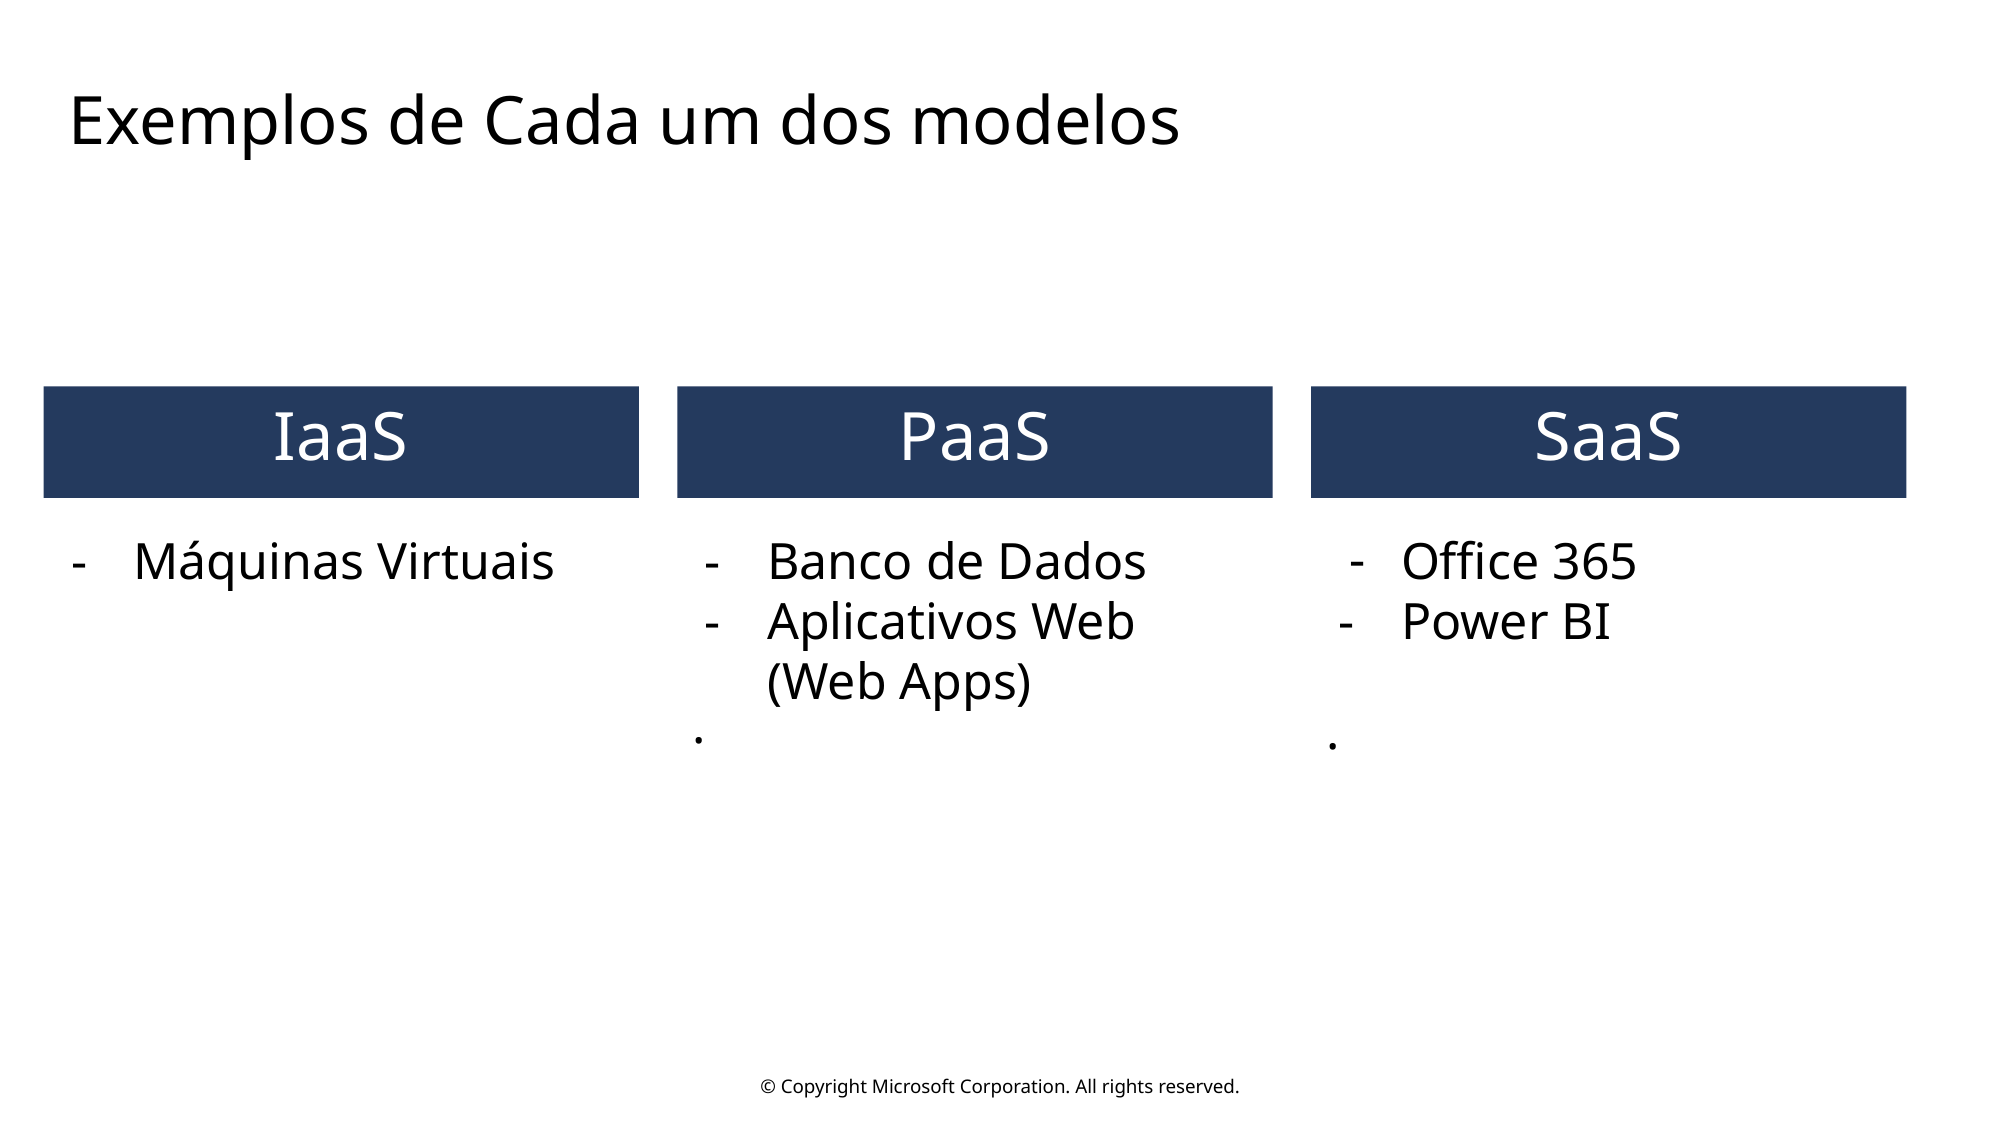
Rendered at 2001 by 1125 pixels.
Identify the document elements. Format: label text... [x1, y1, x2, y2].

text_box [43, 386, 640, 828]
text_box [677, 386, 1273, 814]
title Exemplos de Cada um dos modelos [68, 72, 1930, 184]
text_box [1310, 386, 1925, 820]
